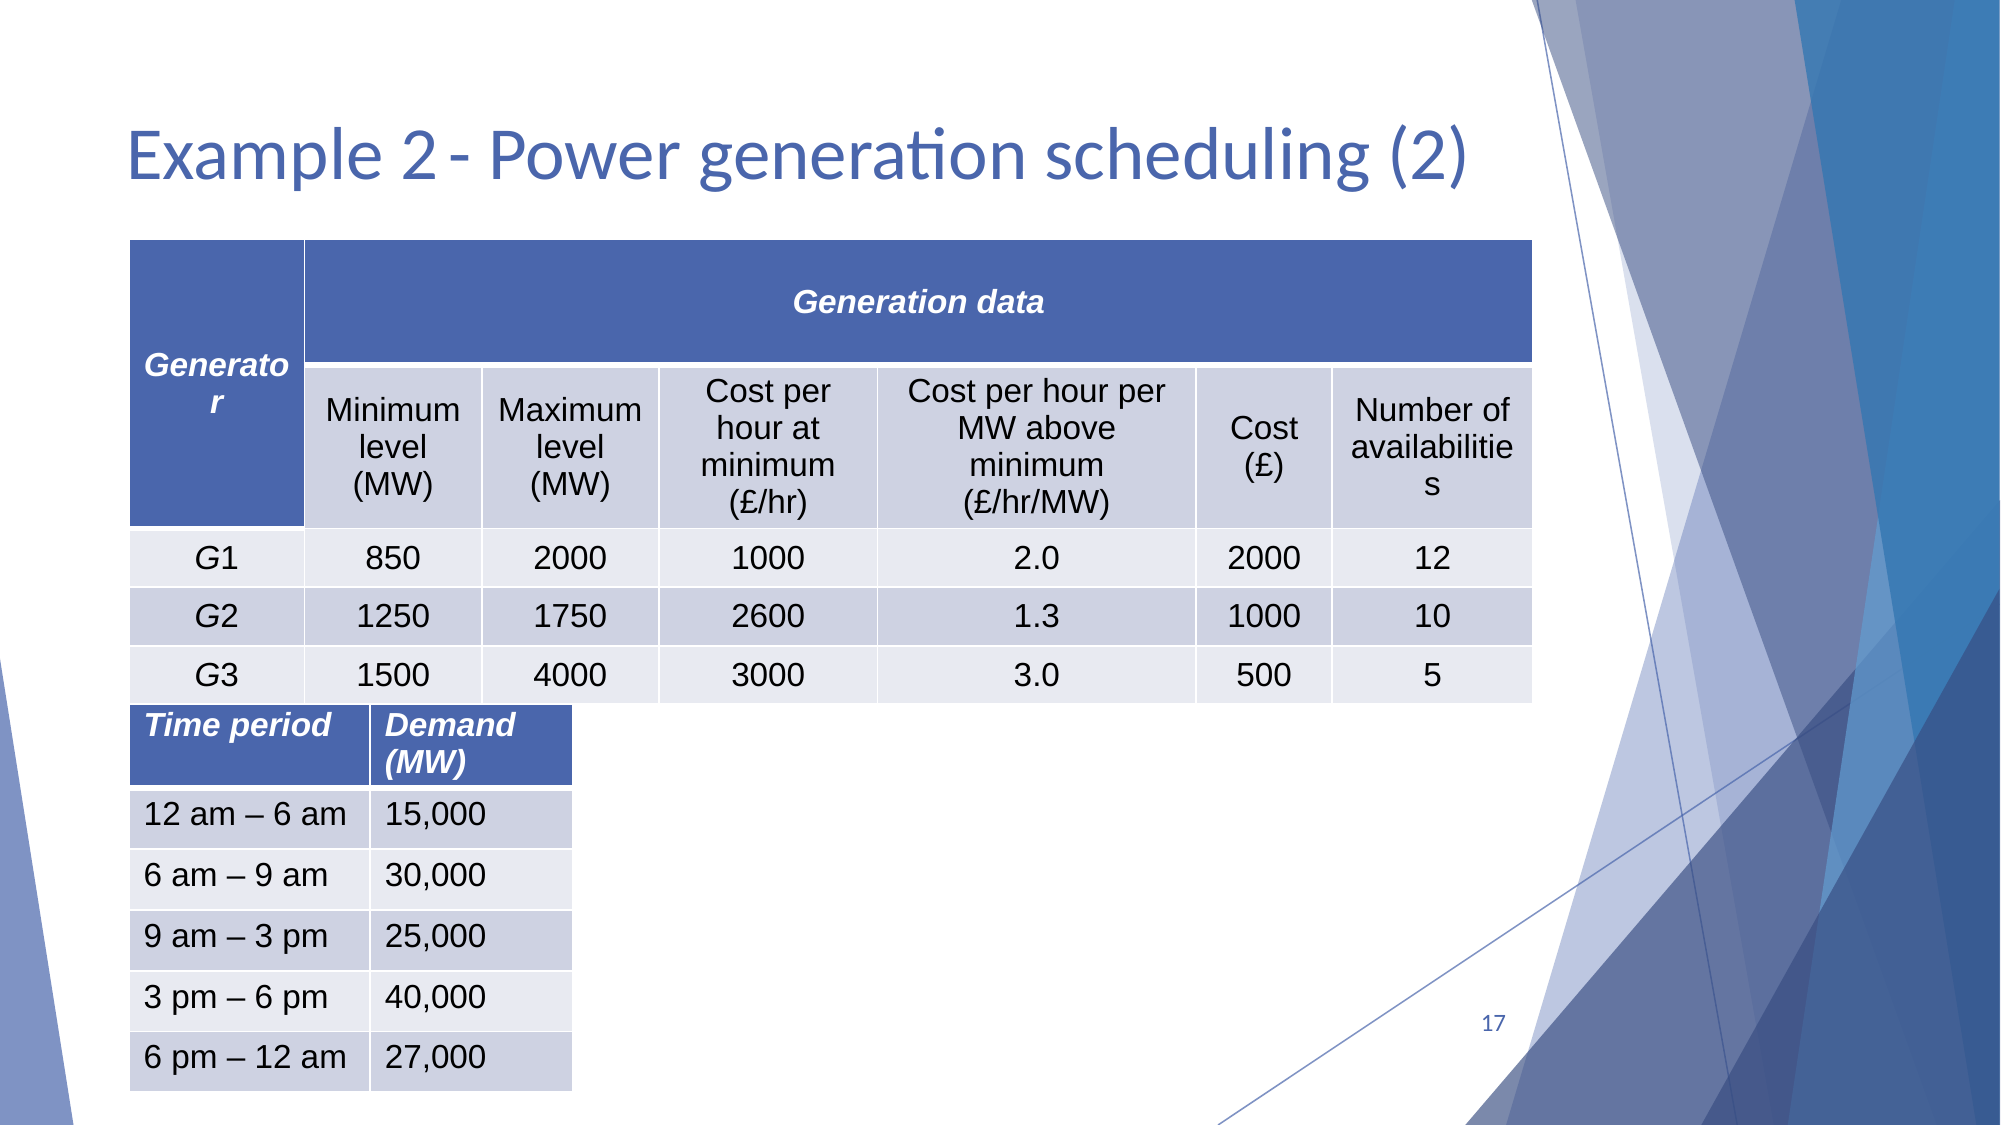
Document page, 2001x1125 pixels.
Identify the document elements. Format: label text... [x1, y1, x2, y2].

table_cell 2000 [1197, 529, 1331, 586]
table_cell 4000 [483, 647, 658, 703]
table_cell 9 am – 3 pm [130, 911, 369, 970]
table_cell 2600 [660, 588, 877, 645]
table_cell 12 am – 6 am [130, 791, 369, 848]
table_cell 30,000 [371, 850, 572, 909]
table_cell 3.0 [878, 647, 1195, 703]
table_cell Maximum level (MW) [483, 368, 658, 528]
table_cell 2.0 [878, 529, 1195, 586]
table_cell Minimum level (MW) [305, 368, 481, 528]
table_cell 1.3 [878, 588, 1195, 645]
table_cell 500 [1197, 647, 1331, 703]
table_cell 27,000 [371, 1032, 572, 1091]
title Example 2 - Power generation scheduling (2) [111, 96, 1522, 314]
table_cell 15,000 [371, 791, 572, 848]
slide_number 17 [1409, 991, 1522, 1051]
table_cell G3 [130, 647, 304, 703]
table_cell Cost per hour per MW above minimum (£/hr/MW) [878, 368, 1195, 528]
table_cell G1 [130, 531, 304, 586]
table_cell 5 [1333, 647, 1532, 703]
table_cell 25,000 [371, 911, 572, 970]
table_cell Number of availabilities [1333, 368, 1532, 528]
table_cell 3 pm – 6 pm [130, 972, 369, 1031]
table_cell 40,000 [371, 972, 572, 1031]
table_header Time period [130, 705, 369, 785]
table_cell 1000 [1197, 588, 1331, 645]
table_header Generator [130, 240, 304, 526]
table_cell 10 [1333, 588, 1532, 645]
table_cell 1000 [660, 529, 877, 586]
table_cell 1250 [305, 588, 481, 645]
table_cell 1500 [305, 647, 481, 703]
table_cell 2000 [483, 529, 658, 586]
table_cell Cost per hour at minimum (£/hr) [660, 368, 877, 528]
table_cell 12 [1333, 529, 1532, 586]
table_cell 1750 [483, 588, 658, 645]
table_header Demand (MW) [371, 705, 572, 785]
table_cell 6 pm – 12 am [130, 1032, 369, 1091]
table_cell 6 am – 9 am [130, 850, 369, 909]
table_cell Cost (£) [1197, 368, 1331, 528]
table_header Generation data [305, 240, 1532, 362]
table_cell 3000 [660, 647, 877, 703]
table_cell 850 [305, 529, 481, 586]
table_cell G2 [130, 588, 304, 645]
